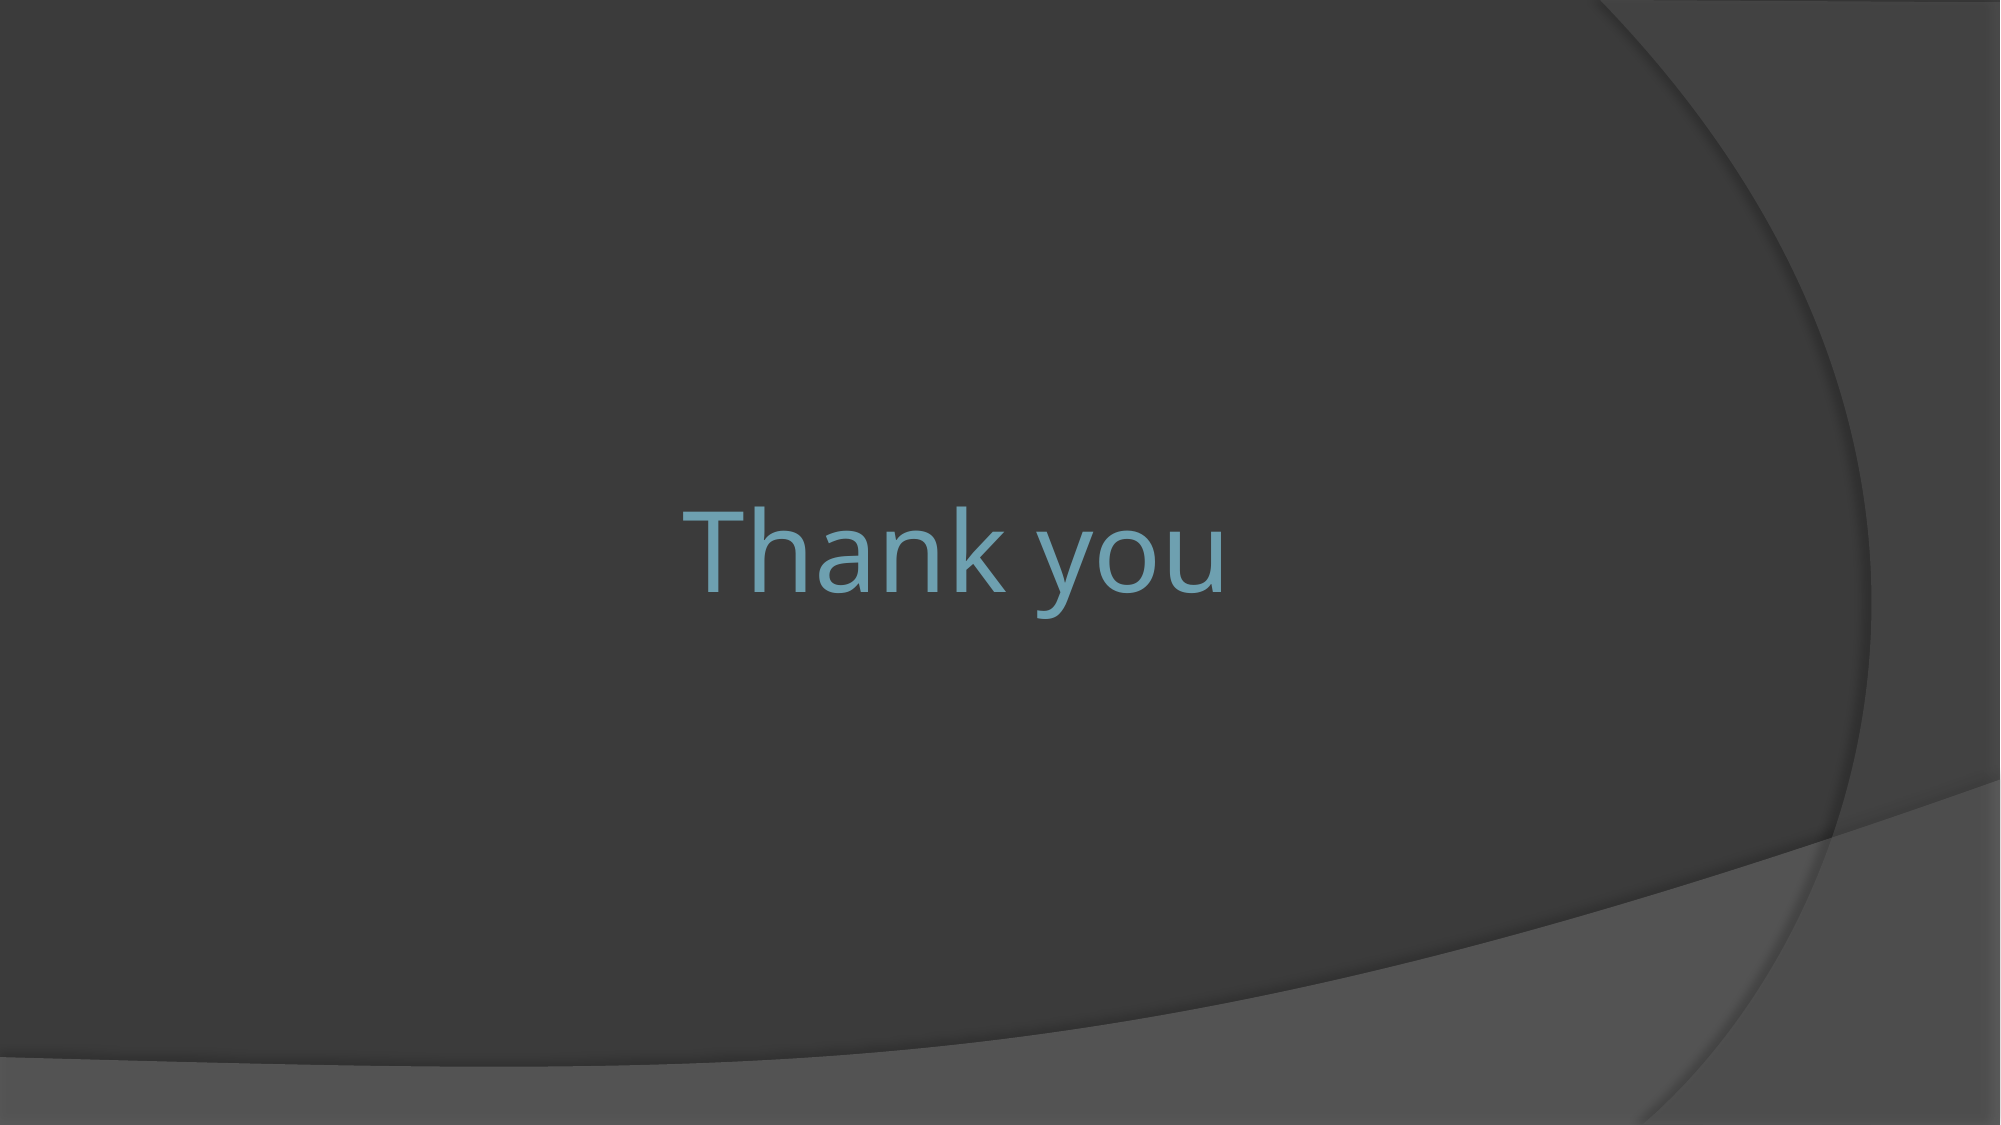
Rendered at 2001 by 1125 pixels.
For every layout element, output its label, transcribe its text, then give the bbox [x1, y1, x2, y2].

title Thank you [323, 449, 1592, 645]
